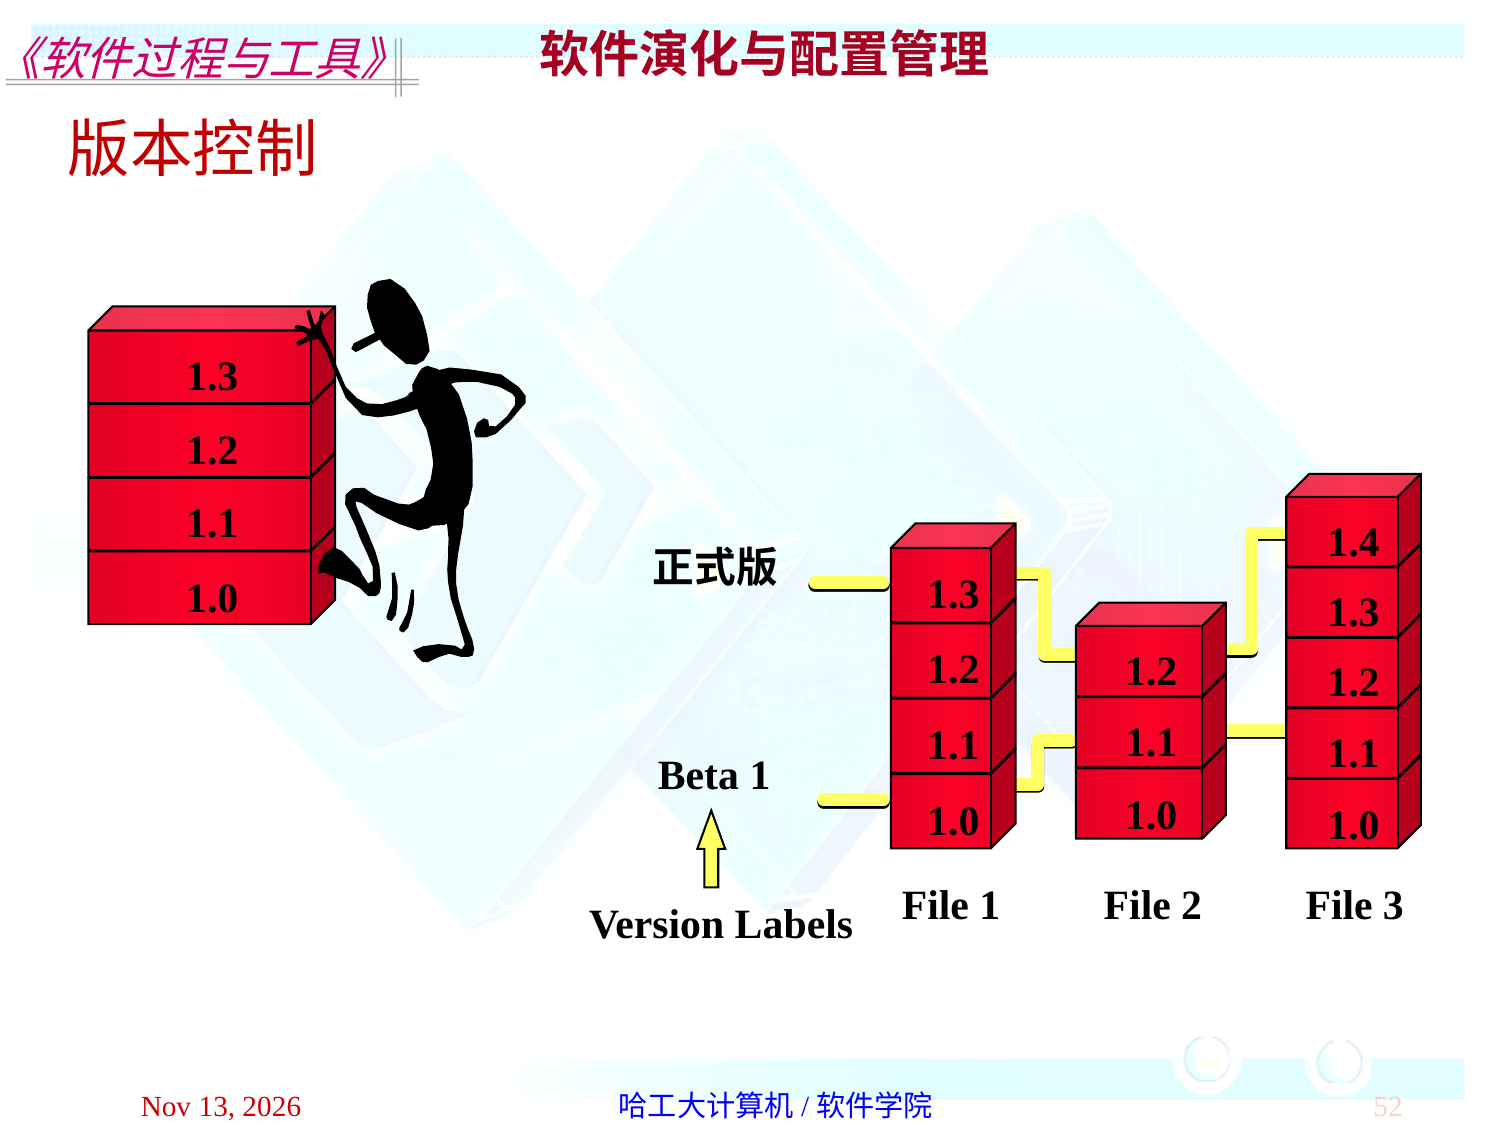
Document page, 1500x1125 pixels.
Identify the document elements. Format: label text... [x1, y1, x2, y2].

text_box 软件演化与配置管理 [389, 15, 1140, 90]
text_box 版本控制 [53, 101, 1447, 209]
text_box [88, 278, 526, 663]
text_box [571, 473, 1423, 956]
